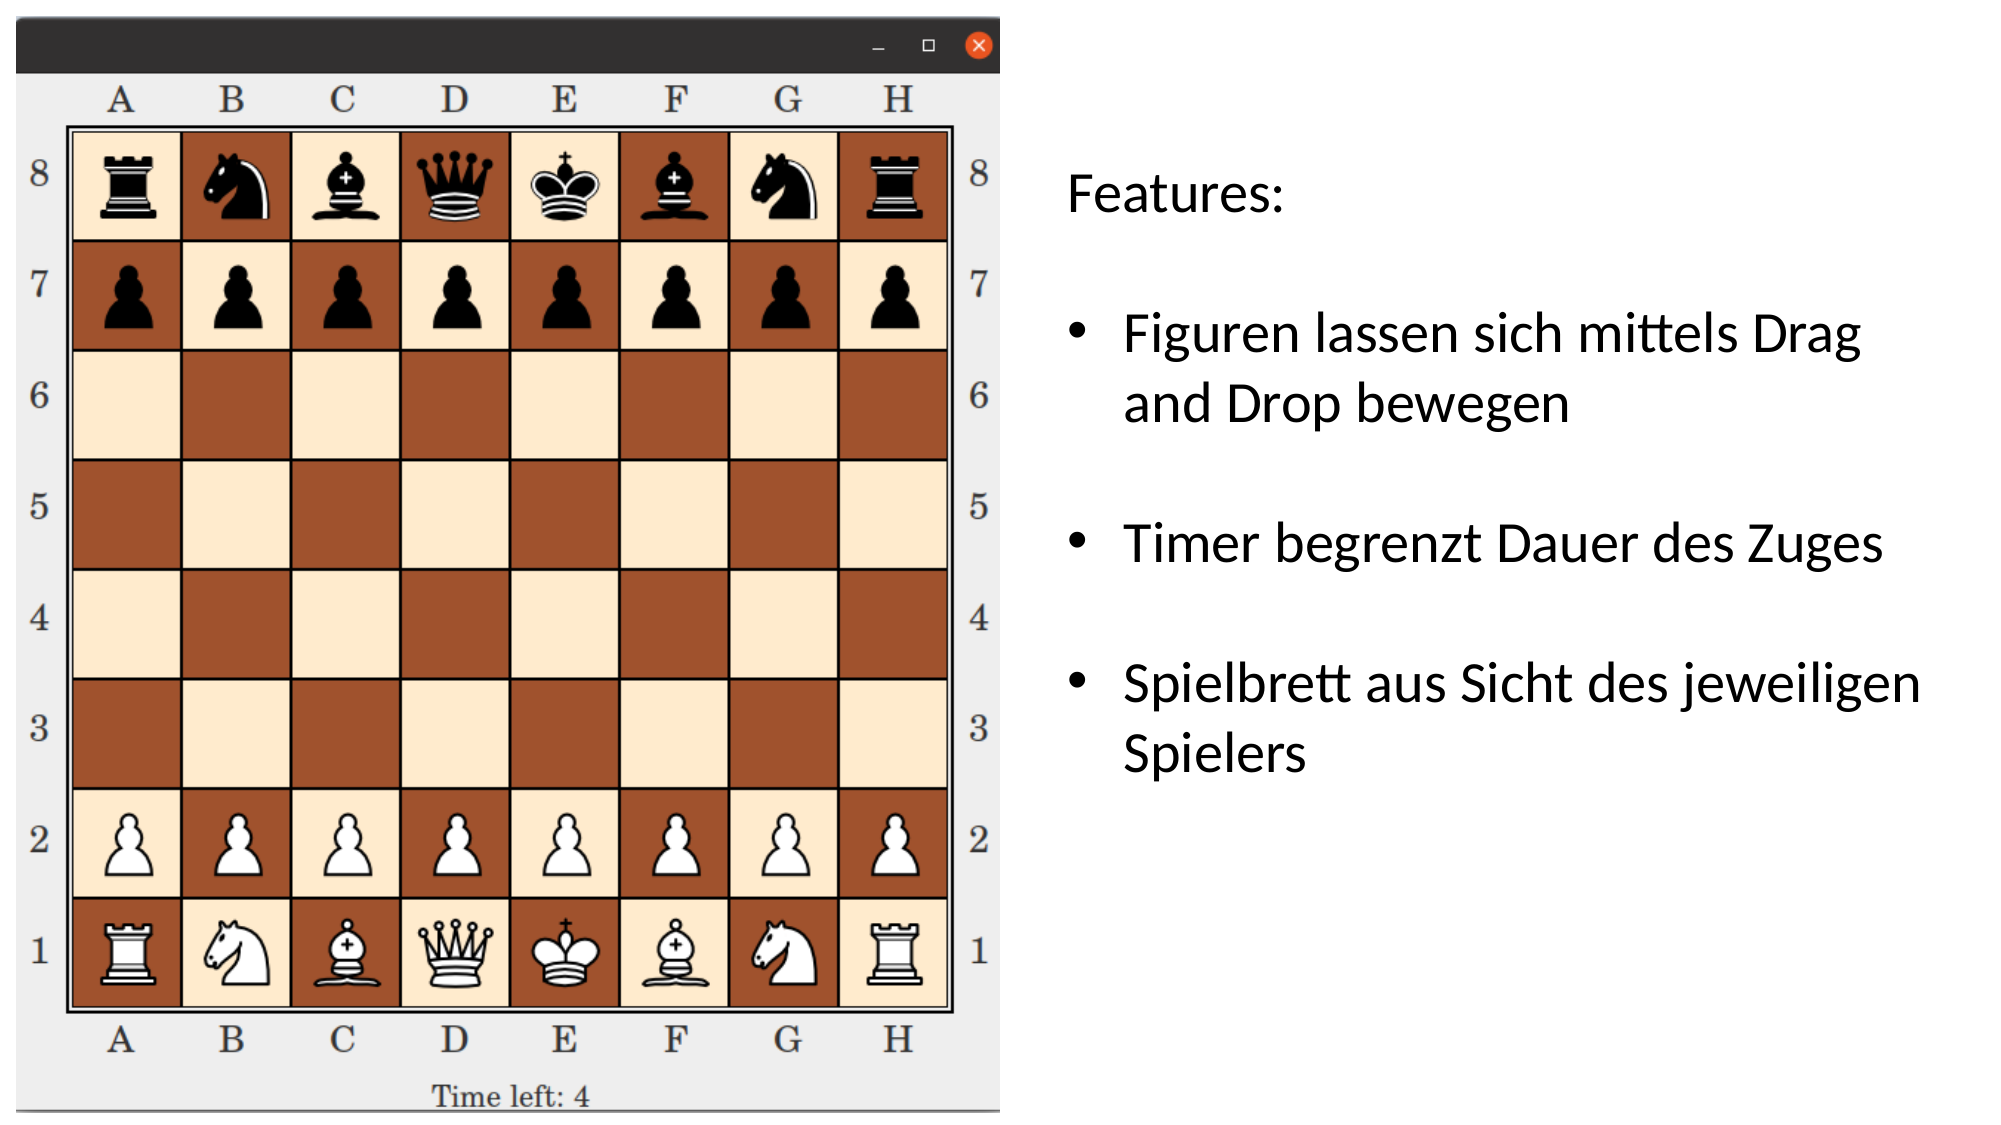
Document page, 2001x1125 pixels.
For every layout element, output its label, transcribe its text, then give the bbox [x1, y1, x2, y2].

text_box Features: Figuren lassen sich mittels Drag and Drop bewegen Timer begrenzt Dauer des Zuges Spielbrett aus Sicht des jeweiligen Spielers [1052, 147, 1970, 792]
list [16, 16, 1000, 1113]
